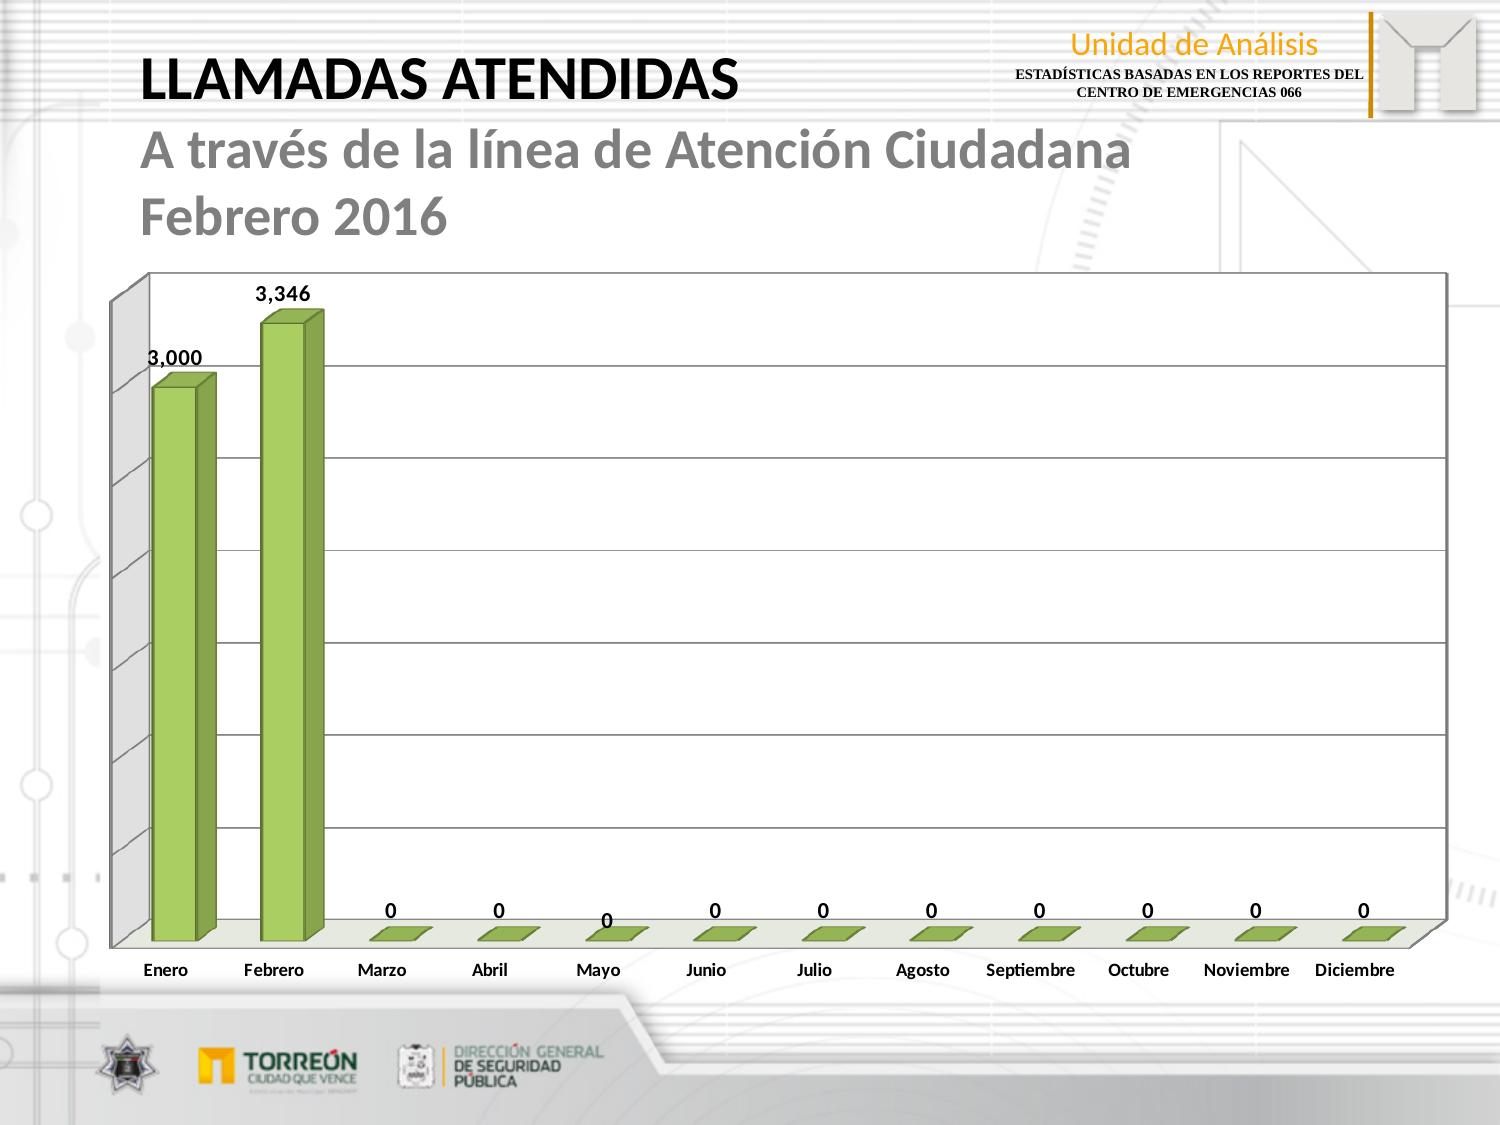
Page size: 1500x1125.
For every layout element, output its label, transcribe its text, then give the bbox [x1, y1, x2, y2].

text_box LLAMADAS ATENDIDAS A través de la línea de Atención Ciudadana Febrero 2016 [125, 29, 1193, 255]
chart [81, 257, 1477, 997]
picture [0, 0, 1500, 1125]
